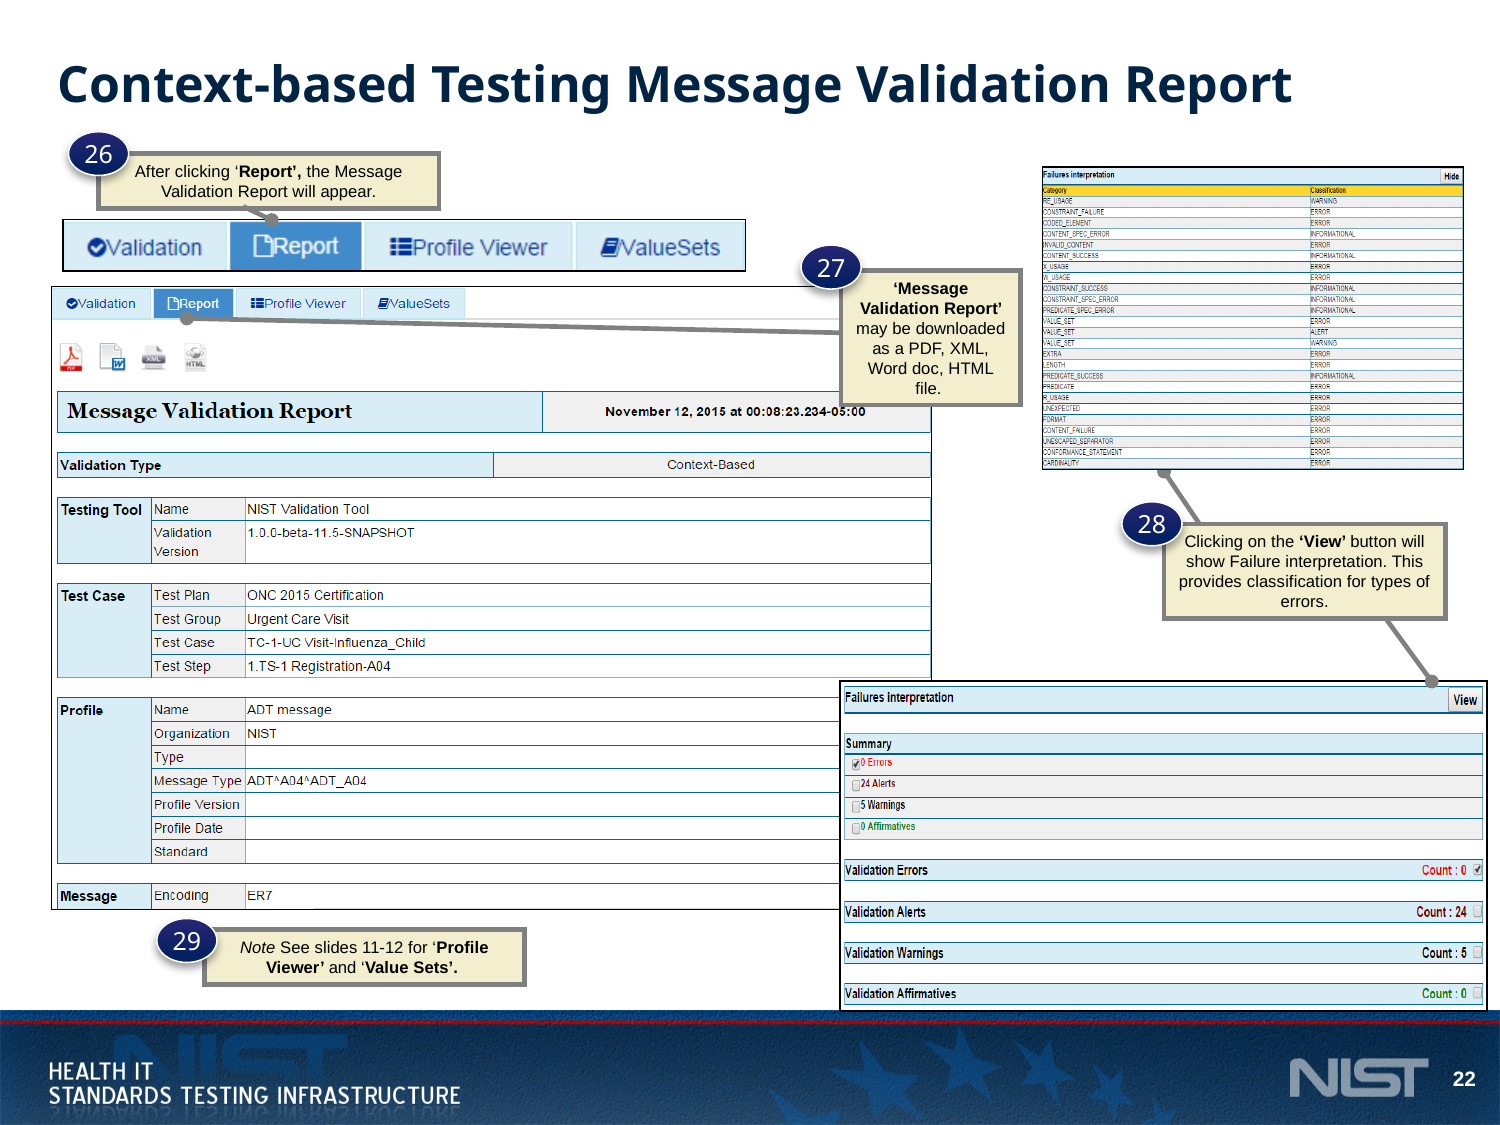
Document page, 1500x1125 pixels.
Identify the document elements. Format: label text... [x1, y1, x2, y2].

text_box ‘Message Validation Report’ may be downloaded as a PDF, XML, Word doc, HTML file. [863, 270, 1021, 405]
text_box Note See slides 11-12 for ‘Profile Viewer’ and ‘Value Sets’. [204, 929, 525, 985]
text_box 27 [801, 245, 862, 285]
text_box 26 [68, 131, 129, 176]
title Context-based Testing Message Validation Report [42, 45, 1483, 121]
picture [1042, 285, 1464, 391]
picture [59, 885, 150, 909]
text_box 28 [1121, 501, 1180, 546]
text_box 29 [156, 918, 217, 963]
picture [1042, 263, 1464, 271]
picture [0, 1010, 1500, 1125]
picture [1042, 416, 1464, 470]
picture [1042, 274, 1464, 282]
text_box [242, 206, 273, 221]
picture [1042, 167, 1464, 260]
text_box After clicking ‘Report’, the Message Validation Report will appear. [98, 153, 439, 209]
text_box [1163, 477, 1200, 525]
picture [51, 287, 1487, 1011]
picture [1042, 394, 1464, 402]
text_box Clicking on the ‘View’ button will show Failure interpretation. This provides classification for types of errors. [1164, 523, 1446, 619]
picture [1042, 405, 1464, 413]
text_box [1386, 619, 1432, 682]
picture [63, 219, 745, 271]
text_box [186, 318, 842, 334]
